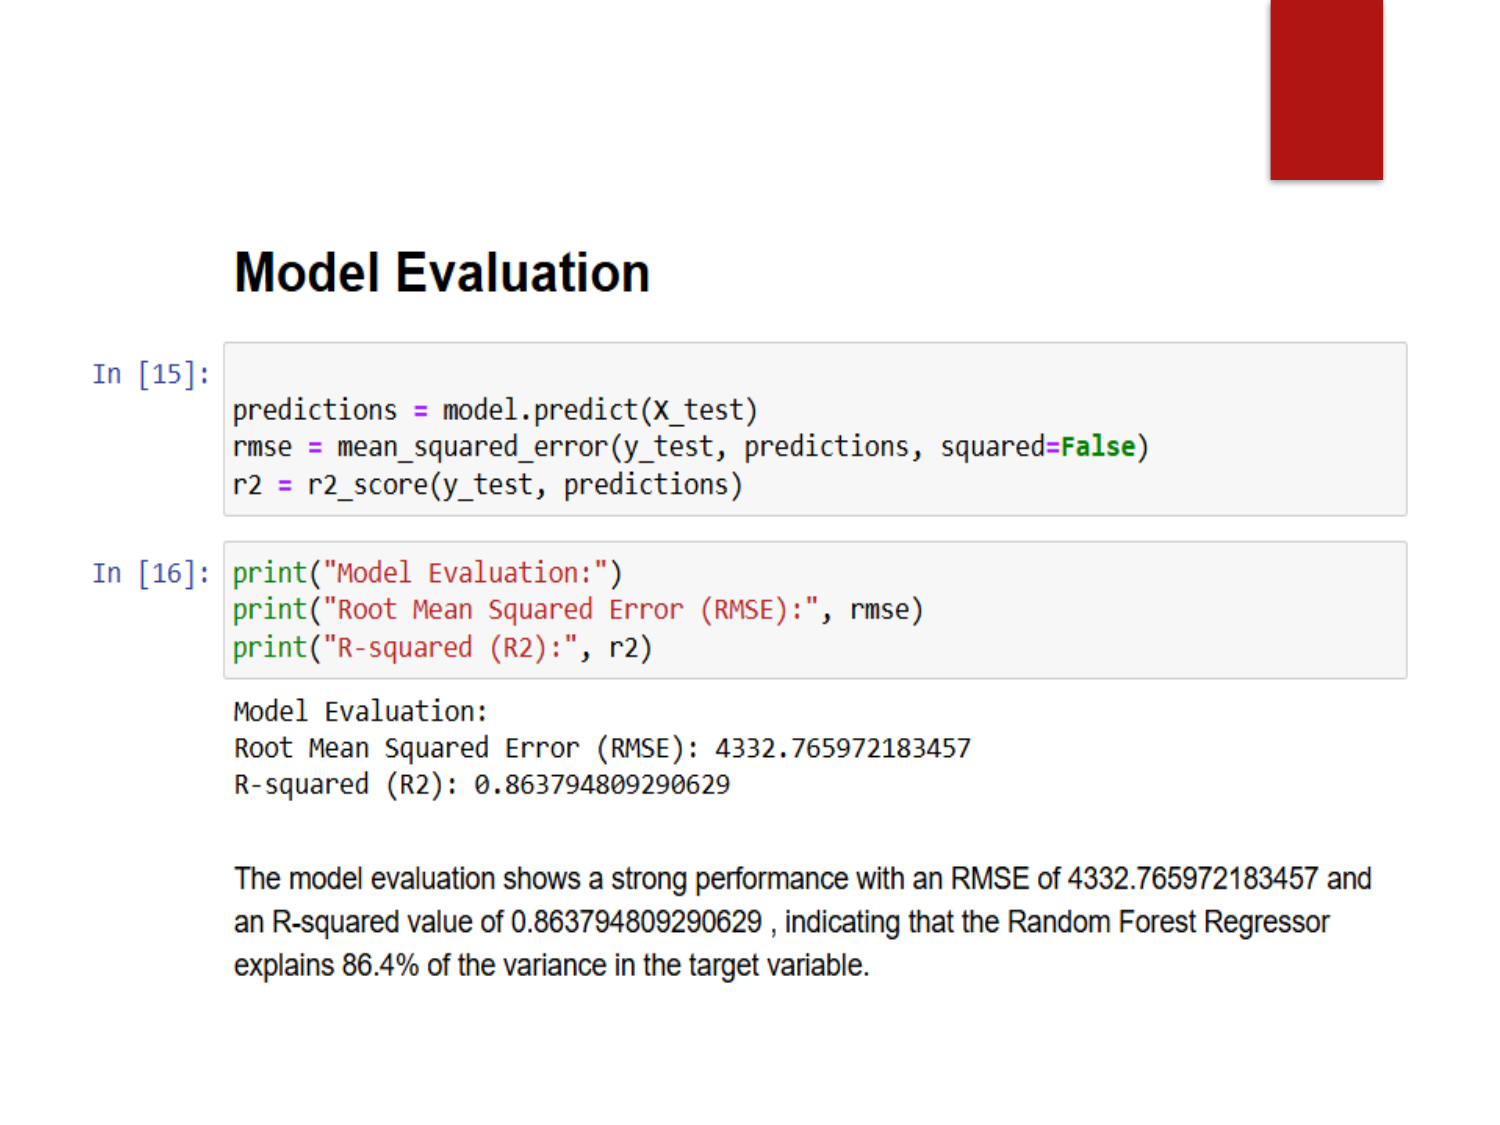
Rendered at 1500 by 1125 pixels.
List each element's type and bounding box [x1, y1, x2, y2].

picture [67, 200, 1433, 1003]
